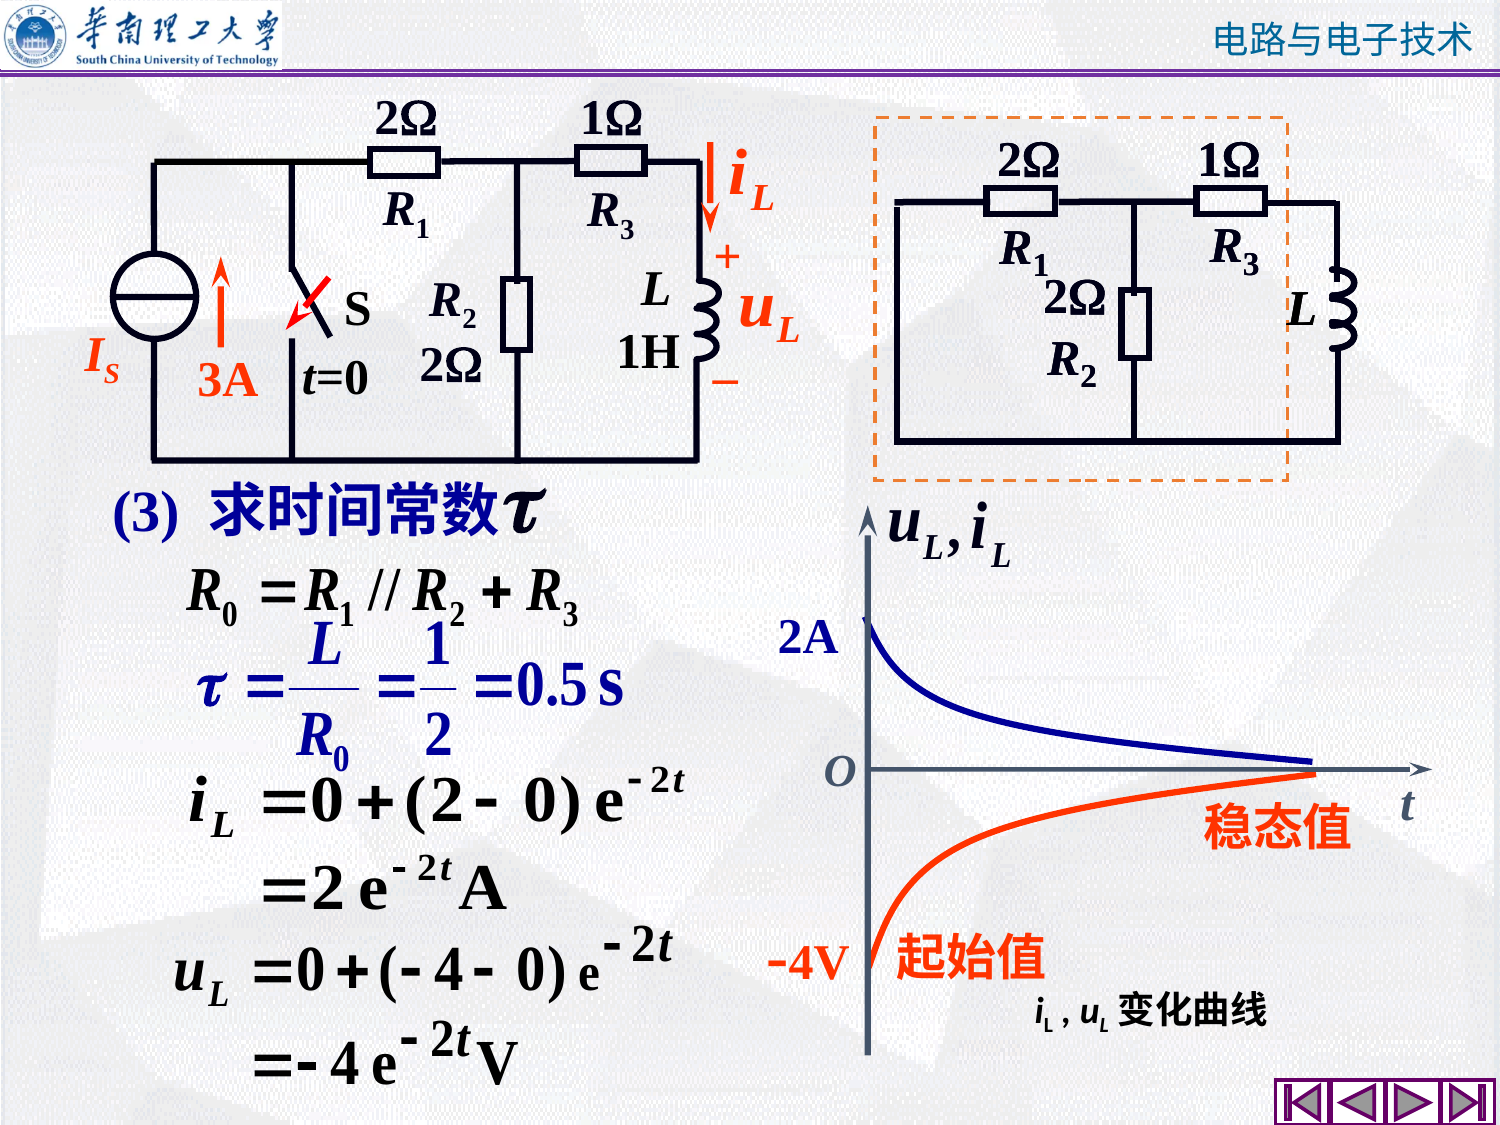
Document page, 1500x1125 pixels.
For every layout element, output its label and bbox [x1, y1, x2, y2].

picture [1, 0, 1500, 70]
picture [1, 77, 1500, 1125]
text_box [174, 547, 588, 639]
text_box [808, 467, 1433, 1056]
text_box [875, 117, 1288, 467]
text_box [69, 77, 809, 464]
text_box [751, 905, 808, 1001]
text_box [762, 596, 808, 762]
text_box [177, 750, 698, 933]
text_box [103, 465, 564, 551]
text_box [192, 603, 633, 750]
text_box [164, 910, 685, 1111]
